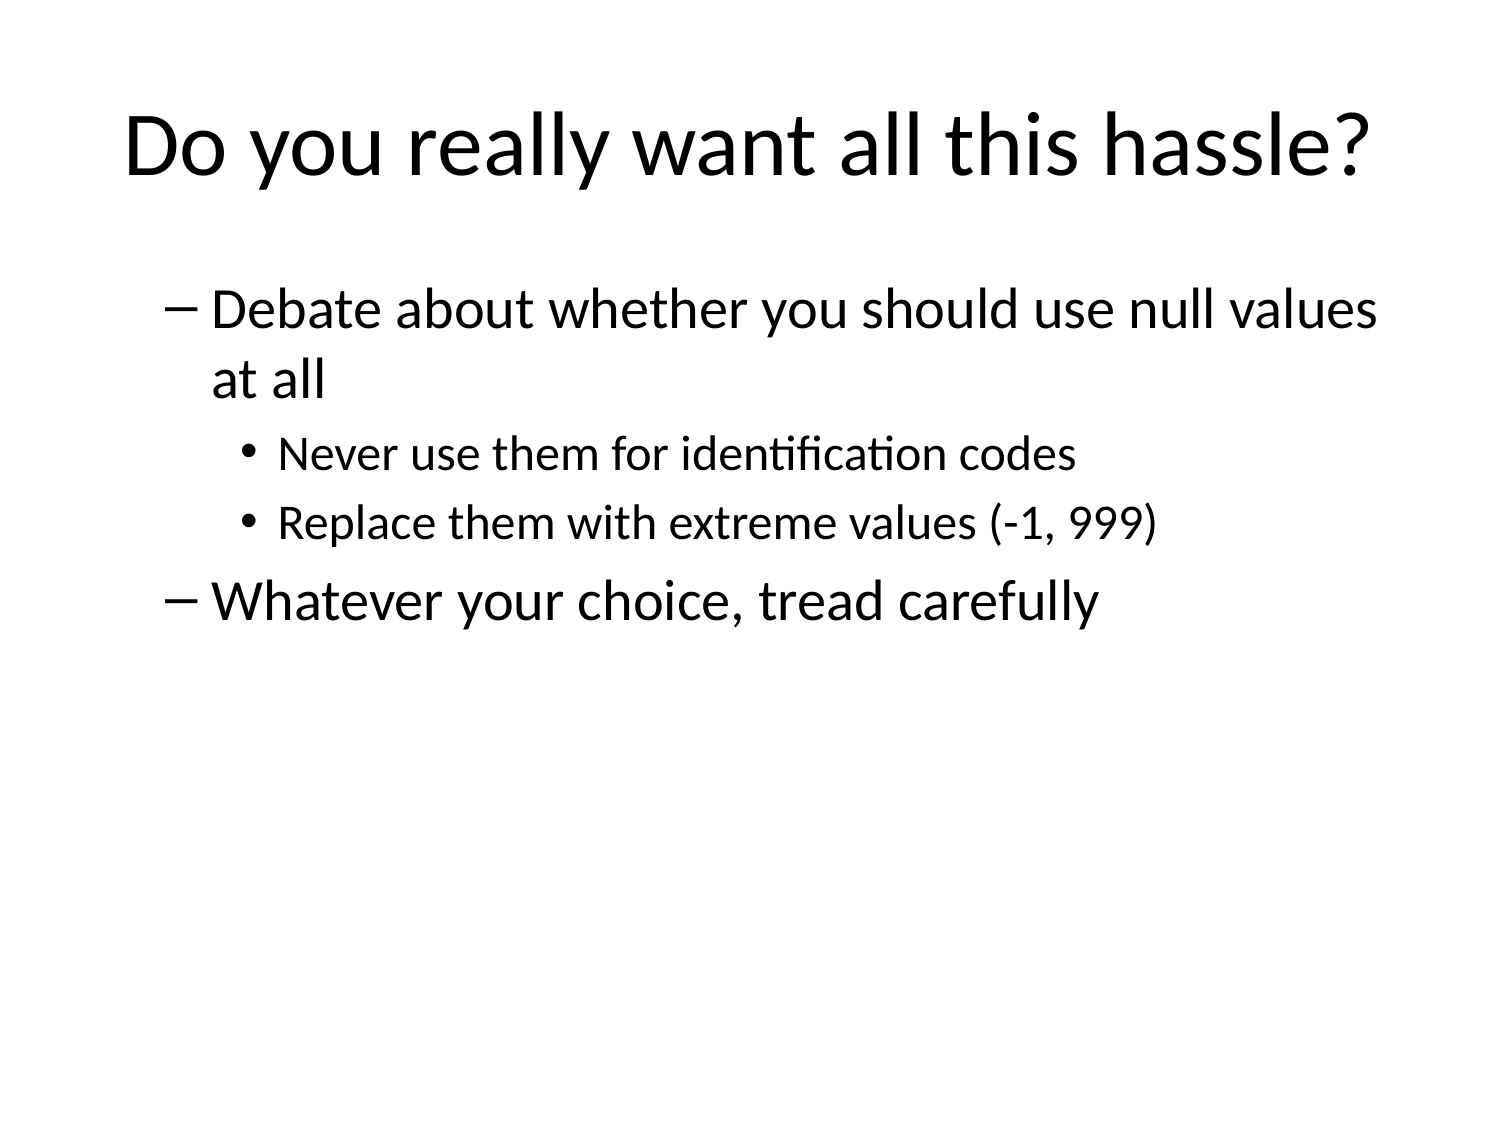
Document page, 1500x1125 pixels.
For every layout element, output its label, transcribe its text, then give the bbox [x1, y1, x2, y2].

title Do you really want all this hassle? [75, 45, 1425, 233]
list Debate about whether you should use null values at all Never use them for identification codes Replace them with extreme values (-1, 999) Whatever your choice, tread carefully [75, 262, 1425, 1005]
